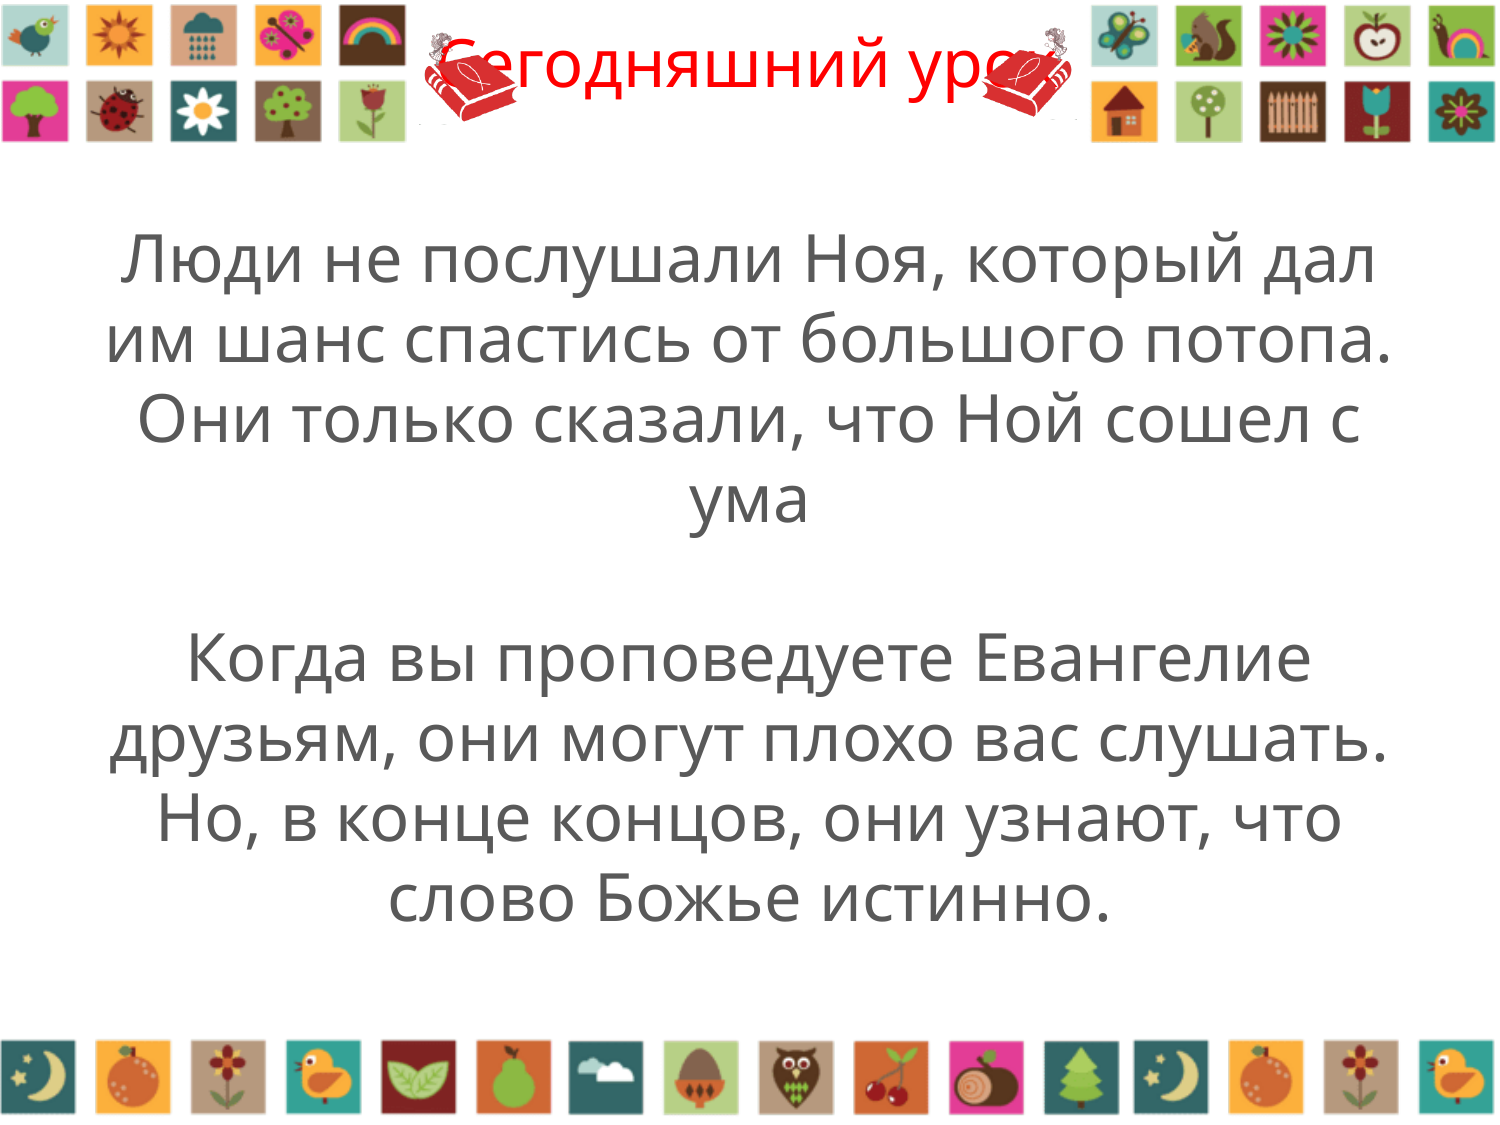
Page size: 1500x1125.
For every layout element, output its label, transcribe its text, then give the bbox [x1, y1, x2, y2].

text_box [0, 1028, 1500, 1118]
picture [0, 3, 550, 150]
text_box Сегодняшний урок [425, 13, 948, 109]
picture [950, 3, 1500, 150]
text_box Люди не послушали Ноя, который дал им шанс спастись от большого потопа. Они только сказали, что Ной сошел с ума Когда вы проповедуете Евангелие друзьям, они могут плохо вас слушать. Но, в конце концов, они узнают, что слово Божье истинно. [76, 208, 1424, 943]
